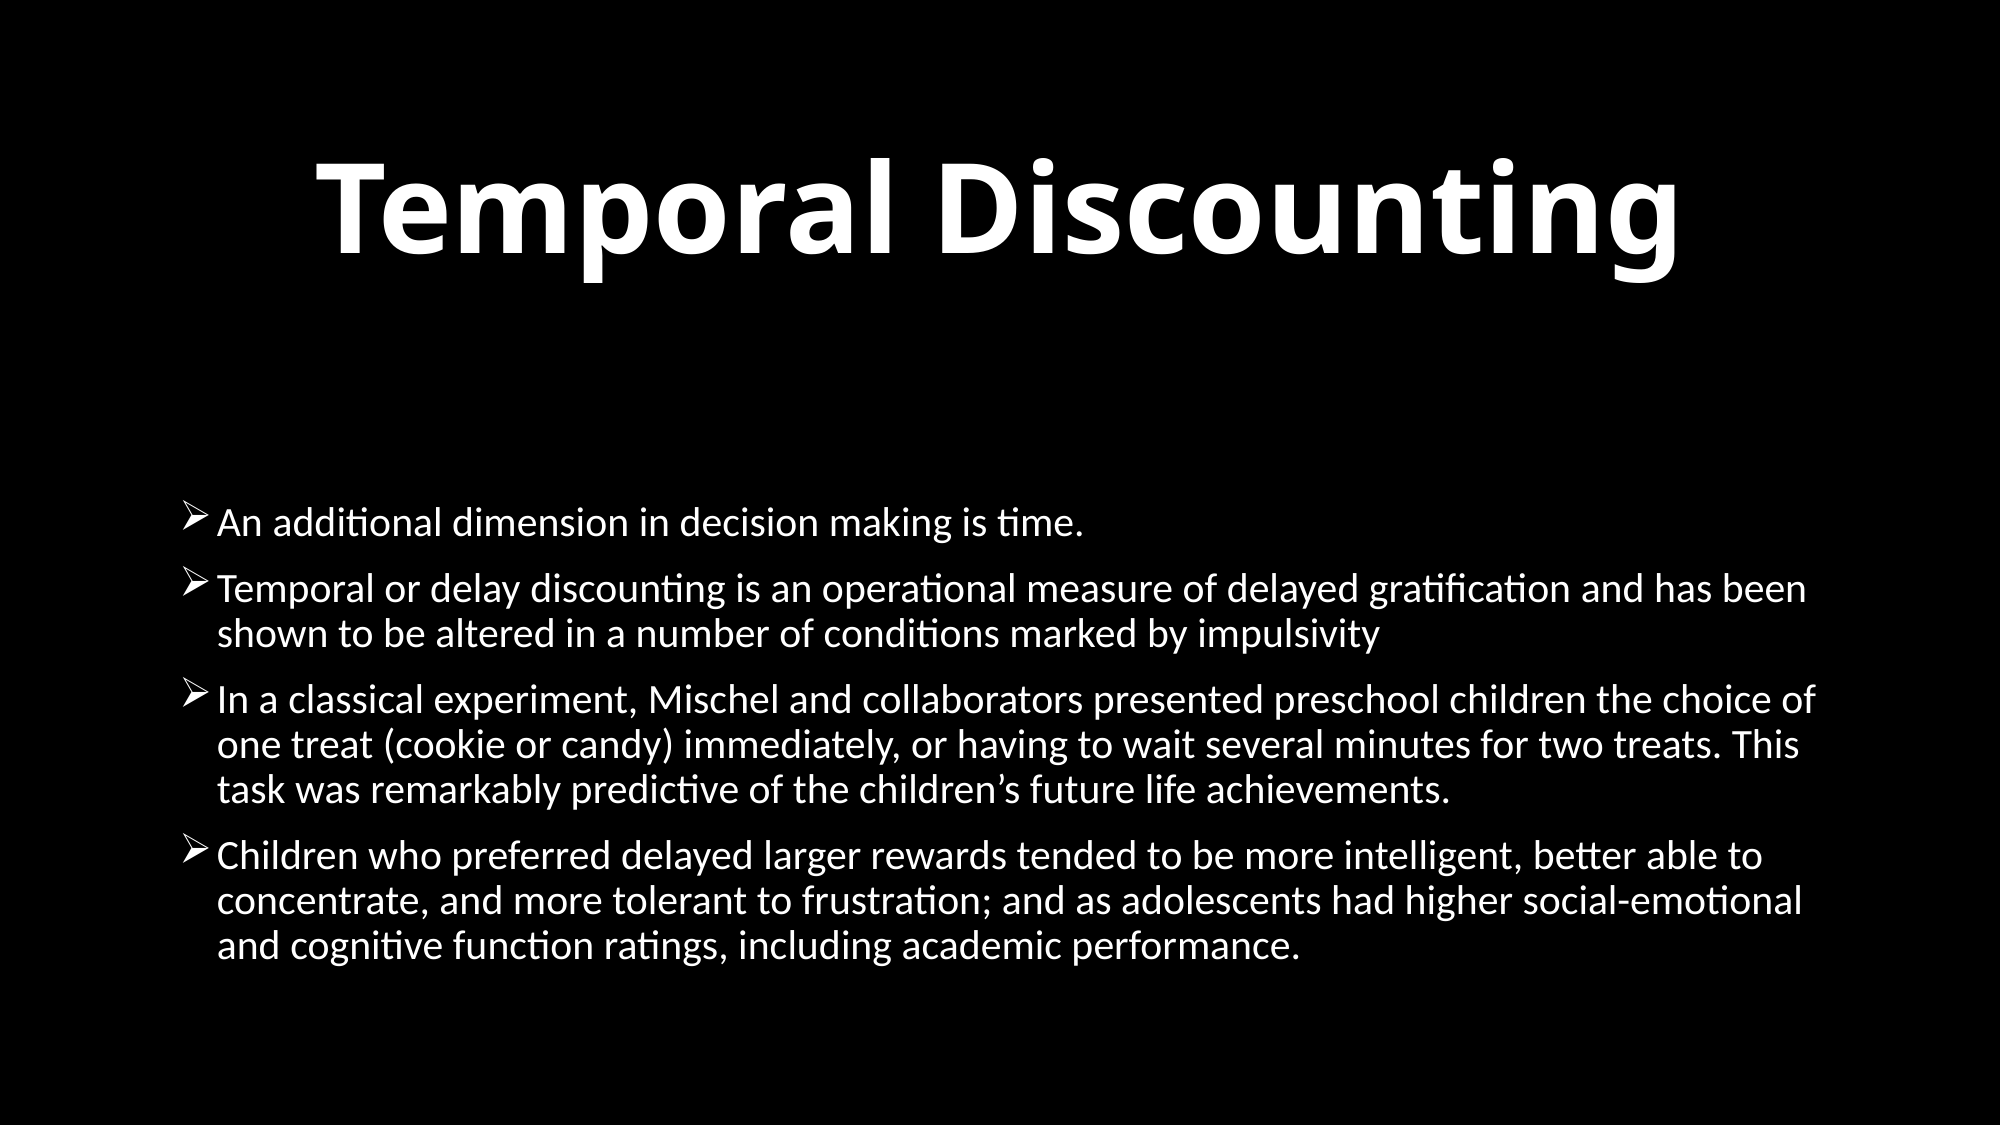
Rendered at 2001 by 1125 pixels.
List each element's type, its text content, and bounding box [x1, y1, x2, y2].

list An additional dimension in decision making is time. Temporal or delay discounting is an operational measure of delayed gratification and has been shown to be altered in a number of conditions marked by impulsivity In a classical experiment, Mischel and collaborators presented preschool children the choice of one treat (cookie or candy) immediately, or having to wait several minutes for two treats. This task was remarkably predictive of the children’s future life achievements. Children who preferred delayed larger rewards tended to be more intelligent, better able to concentrate, and more tolerant to frustration; and as adolescents had higher social-emotional and cognitive function ratings, including academic performance. [164, 493, 1836, 1070]
title Temporal Discounting [236, 104, 1764, 322]
